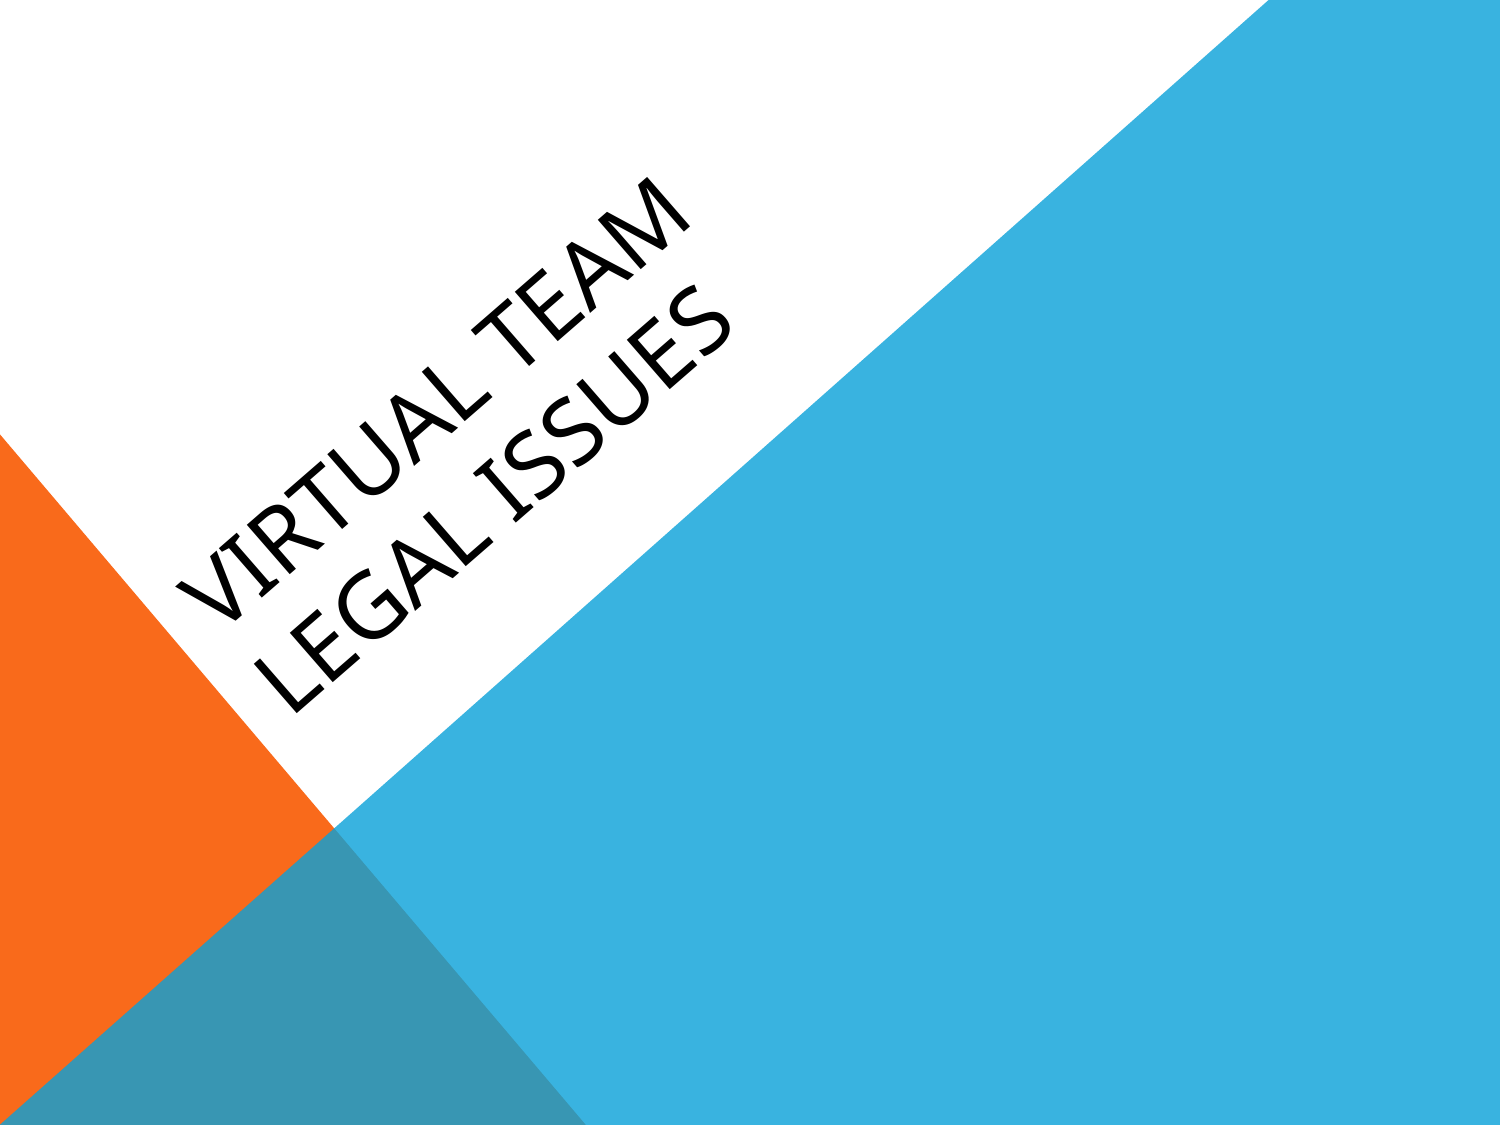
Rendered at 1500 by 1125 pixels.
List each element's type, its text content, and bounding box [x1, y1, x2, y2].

title Virtual team legal issues [162, 11, 964, 745]
